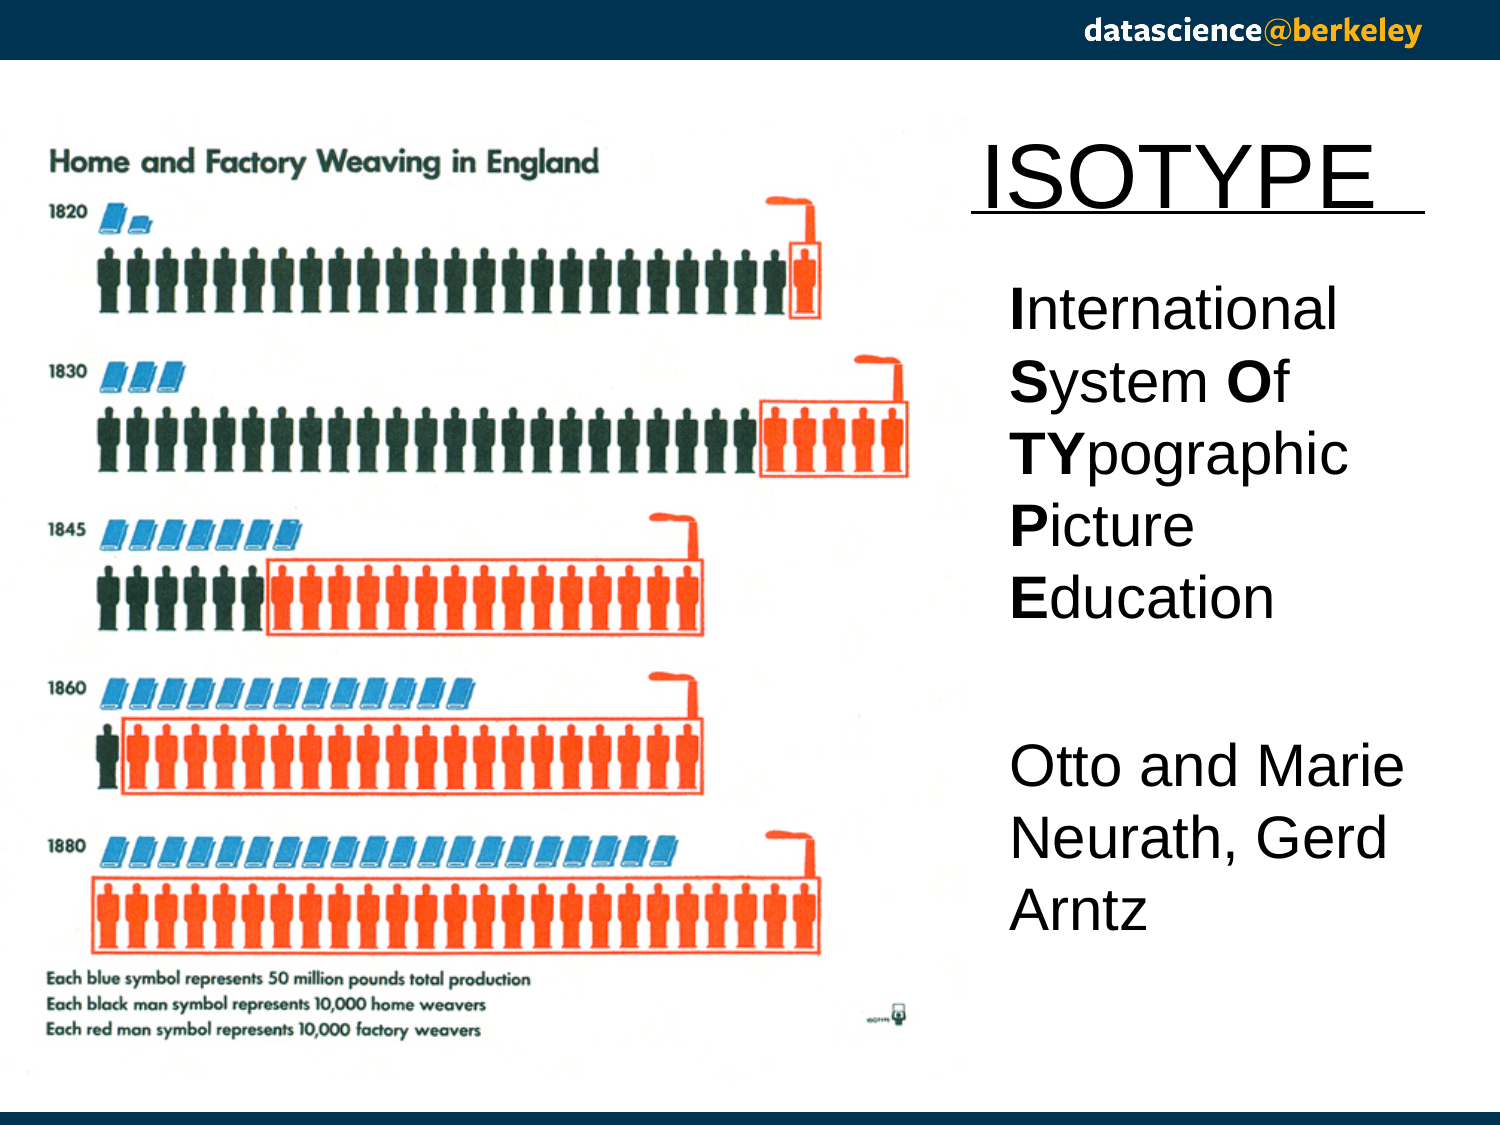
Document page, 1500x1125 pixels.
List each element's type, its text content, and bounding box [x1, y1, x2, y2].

picture [1079, 10, 1431, 52]
list International System Of TYpographic Picture Education Otto and Marie Neurath, Gerd Arntz [994, 266, 1425, 1005]
text_box ISOTYPE [899, 78, 1459, 266]
picture [0, 116, 971, 1083]
